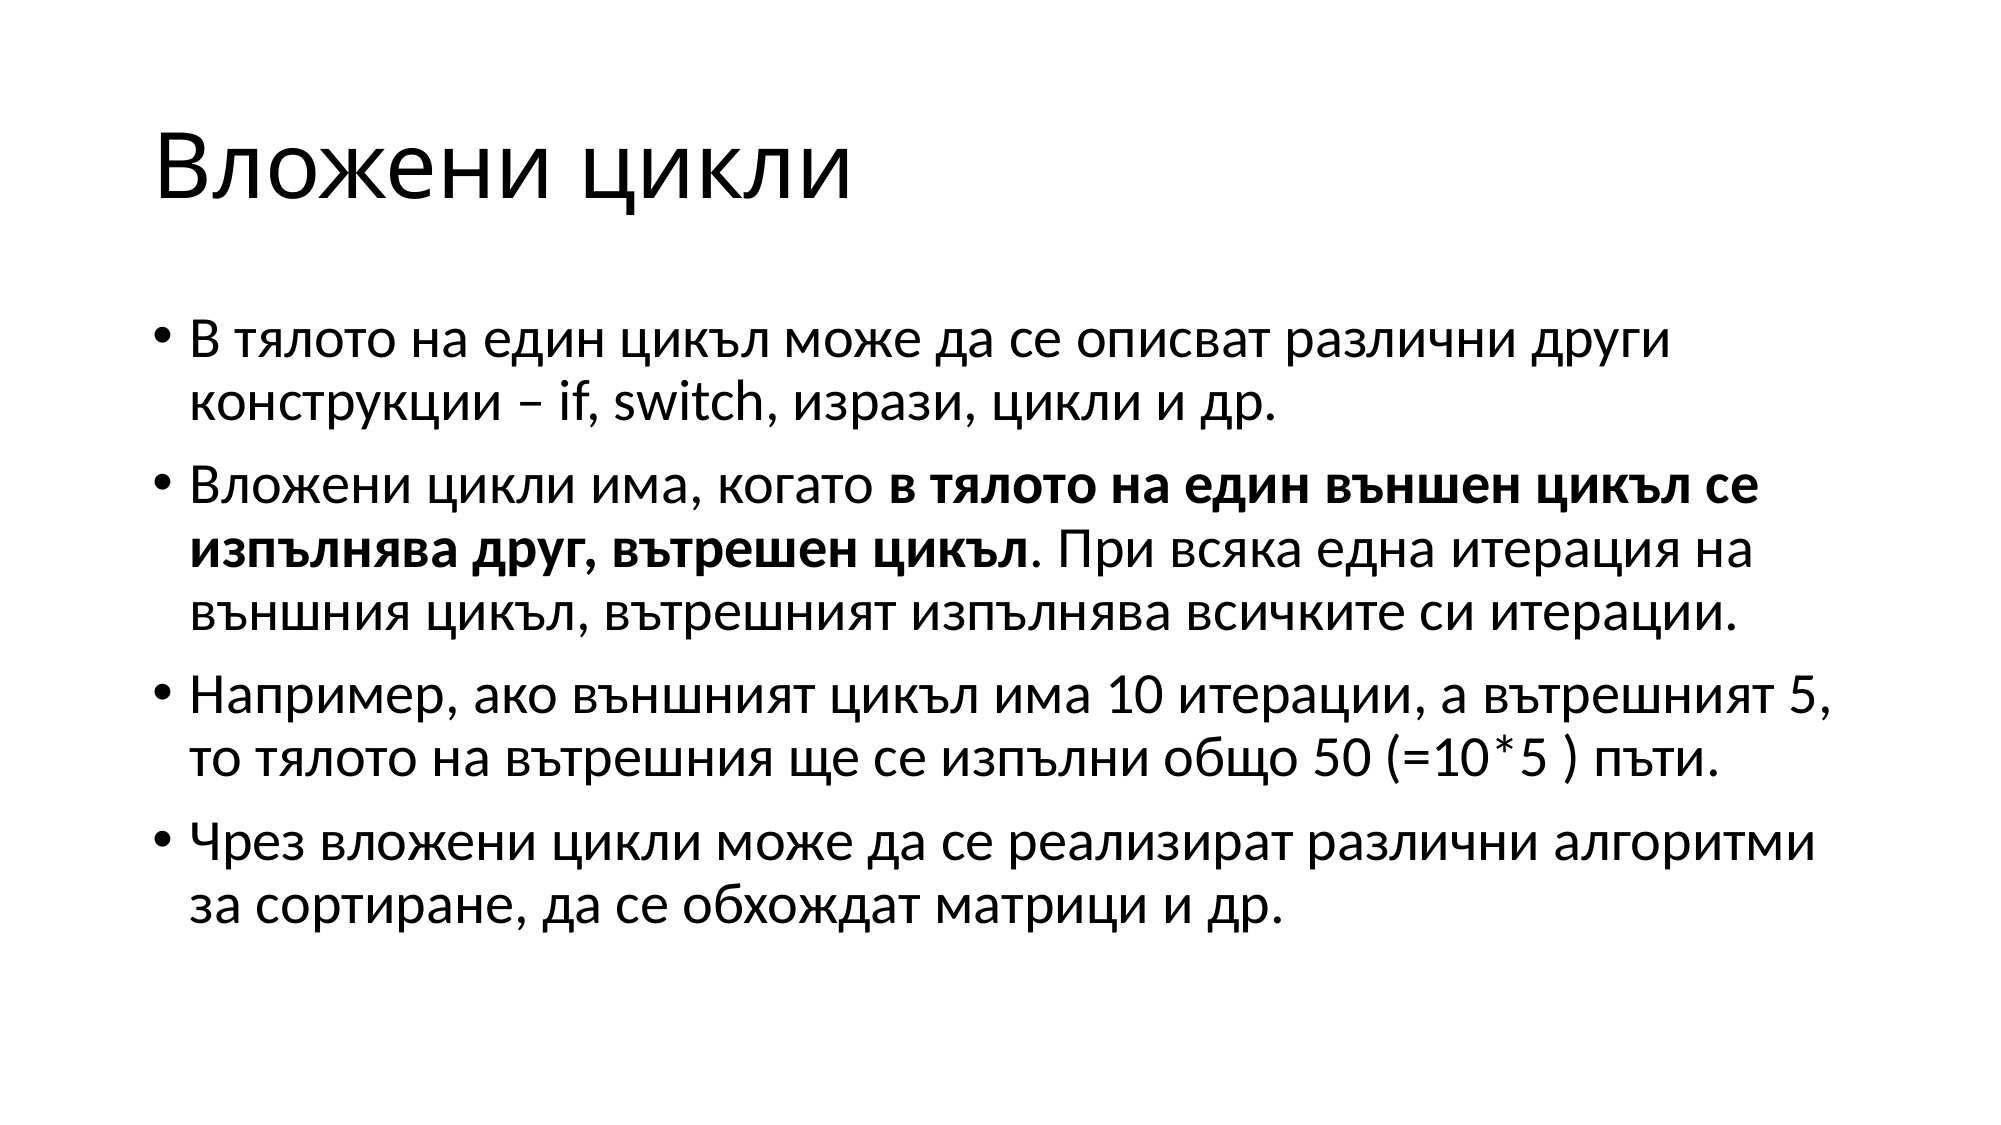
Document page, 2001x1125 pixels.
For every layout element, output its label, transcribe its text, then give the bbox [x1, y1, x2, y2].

list В тялото на един цикъл може да се описват различни други конструкции – if, switch, изрази, цикли и др. Вложени цикли има, когато в тялото на един външен цикъл се изпълнява друг, вътрешен цикъл. При всяка една итерация на външния цикъл, вътрешният изпълнява всичките си итерации. Например, ако външният цикъл има 10 итерации, а вътрешният 5, то тялото на вътрешния ще се изпълни общо 50 (=10*5 ) пъти. Чрез вложени цикли може да се реализират различни алгоритми за сортиране, да се обхождат матрици и др. [137, 299, 1863, 1014]
title Вложени цикли [137, 59, 1863, 278]
